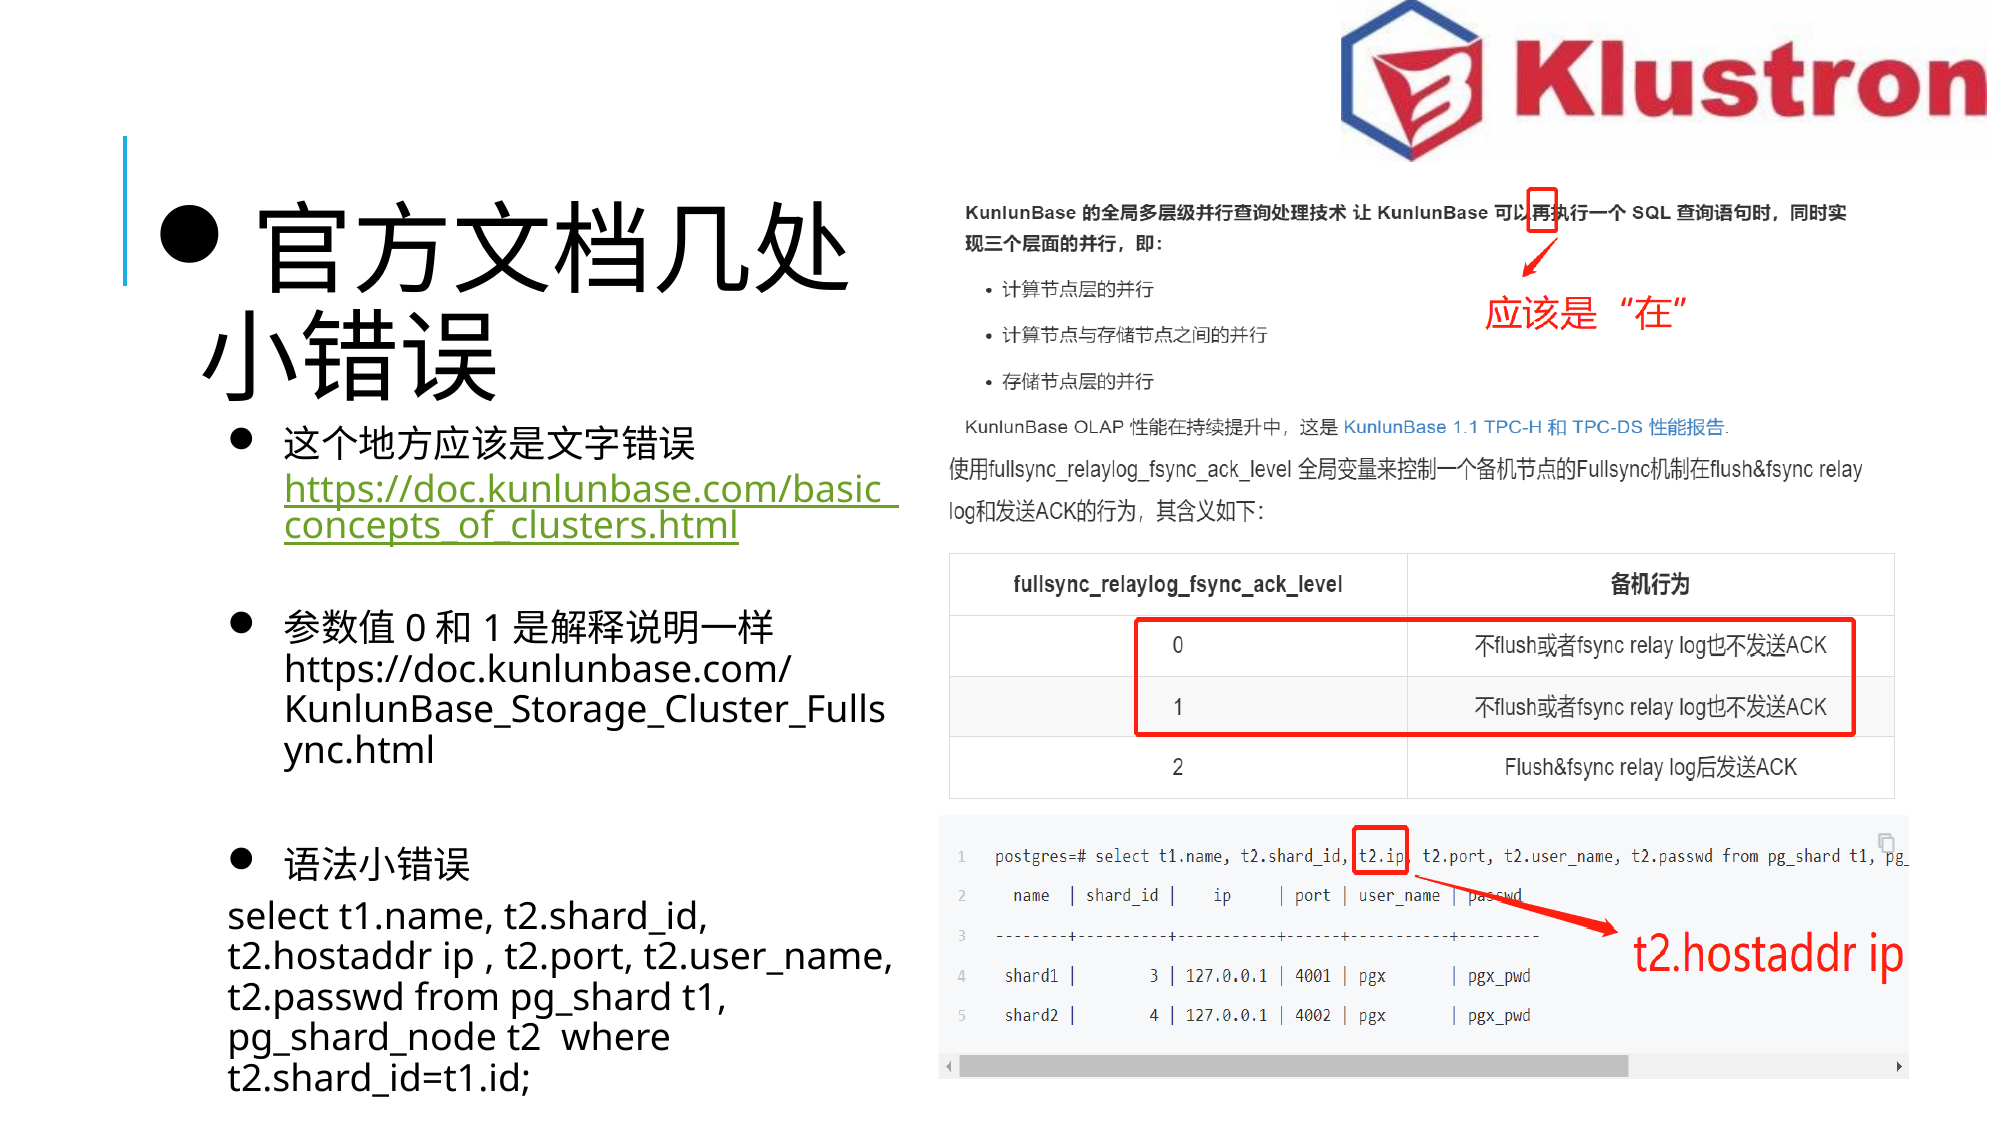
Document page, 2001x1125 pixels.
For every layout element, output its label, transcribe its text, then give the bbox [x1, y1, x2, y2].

picture [923, 184, 1929, 1083]
picture [1341, 0, 1988, 162]
text_box 官方文档几处小错误 这个地方应该是文字错误https://doc.kunlunbase.com/basic_concepts_of_clusters.html 参数值0和1是解释说明一样https://doc.kunlunbase.com/KunlunBase_Storage_Cluster_Fullsync.html 语法小错误 select t1.name, t2.shard_id, t2.hostaddr ip , t2.port, t2.user_name, t2.passwd from pg_shard t1, pg_shard_node t2 where t2.shard_id=t1.id; [137, 191, 915, 1109]
